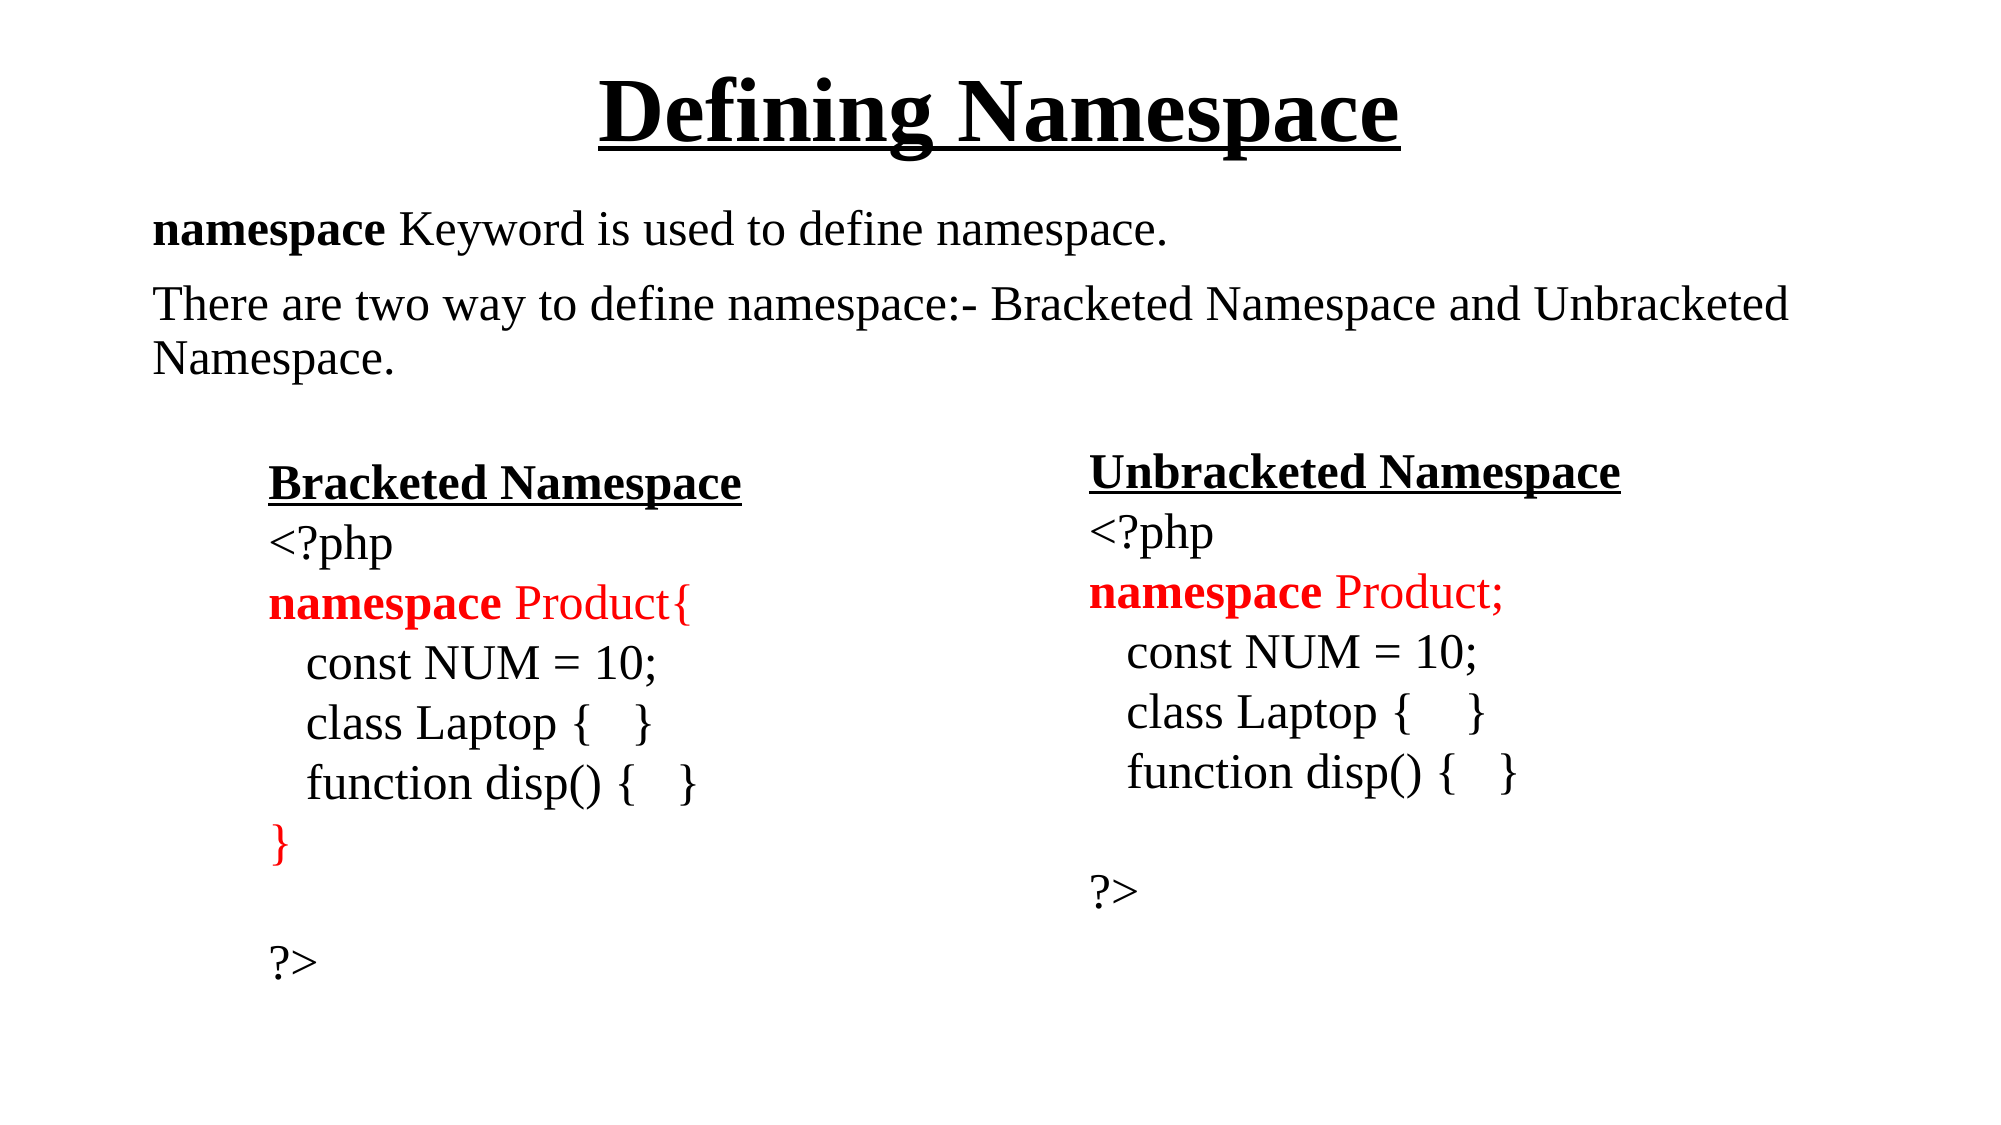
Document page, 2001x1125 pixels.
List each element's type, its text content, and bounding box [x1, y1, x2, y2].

text_box Bracketed Namespace <?php namespace Product{ const NUM = 10; class Laptop { } function disp() { } } ?> [253, 442, 848, 998]
text_box Unbracketed Namespace <?php namespace Product; const NUM = 10; class Laptop { } function disp() { } ?> [1074, 430, 1668, 926]
title Defining Namespace [137, 3, 1863, 195]
list namespace Keyword is used to define namespace. There are two way to define namespace:- Bracketed Namespace and Unbracketed Namespace. [137, 195, 1863, 580]
